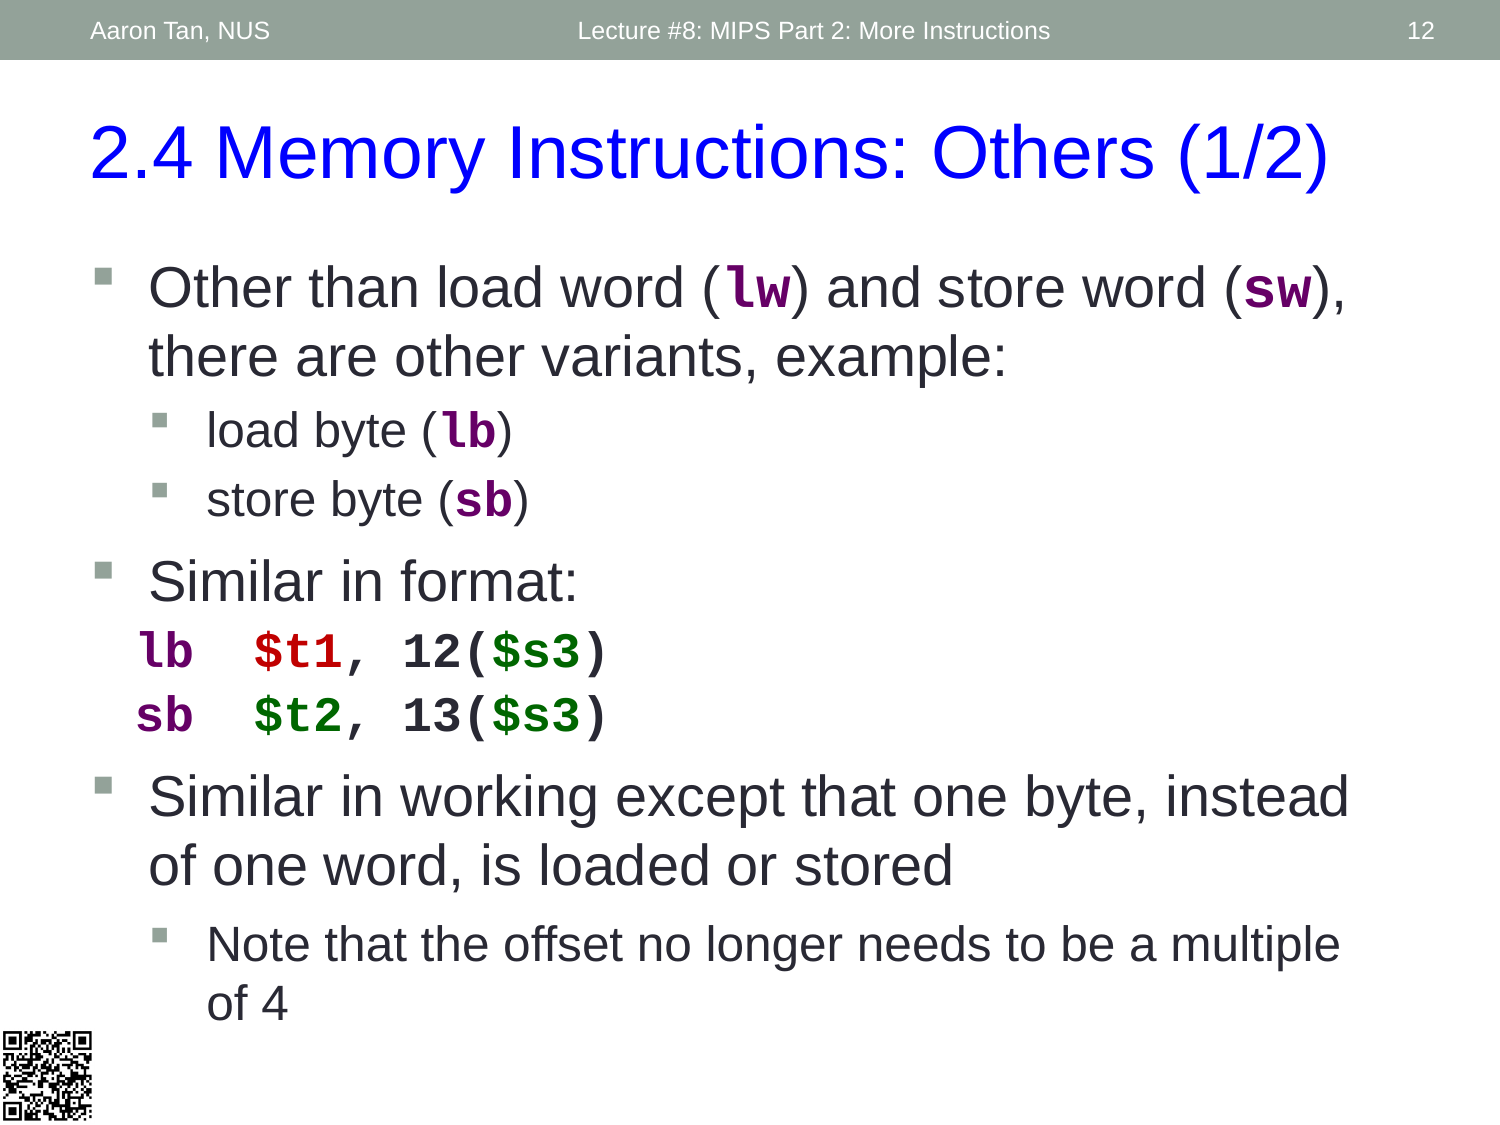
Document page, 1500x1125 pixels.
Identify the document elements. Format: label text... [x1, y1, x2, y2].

text_box Other than load word (lw) and store word (sw), there are other variants, example: load byte (lb) store byte (sb) Similar in format: lb $t1, 12($s3) sb $t2, 13($s3) Similar in working except that one byte, instead of one word, is loaded or stored Note that the offset no longer needs to be a multiple of 4 [75, 241, 1400, 1040]
footer Lecture #8: MIPS Part 2: More Instructions [562, 3, 1238, 57]
slide_number 12 [1308, 3, 1450, 57]
text_box 2.4 Memory Instructions: Others (1/2) [74, 96, 1425, 202]
slide_number Aaron Tan, NUS [75, 3, 550, 57]
picture [0, 1028, 95, 1124]
